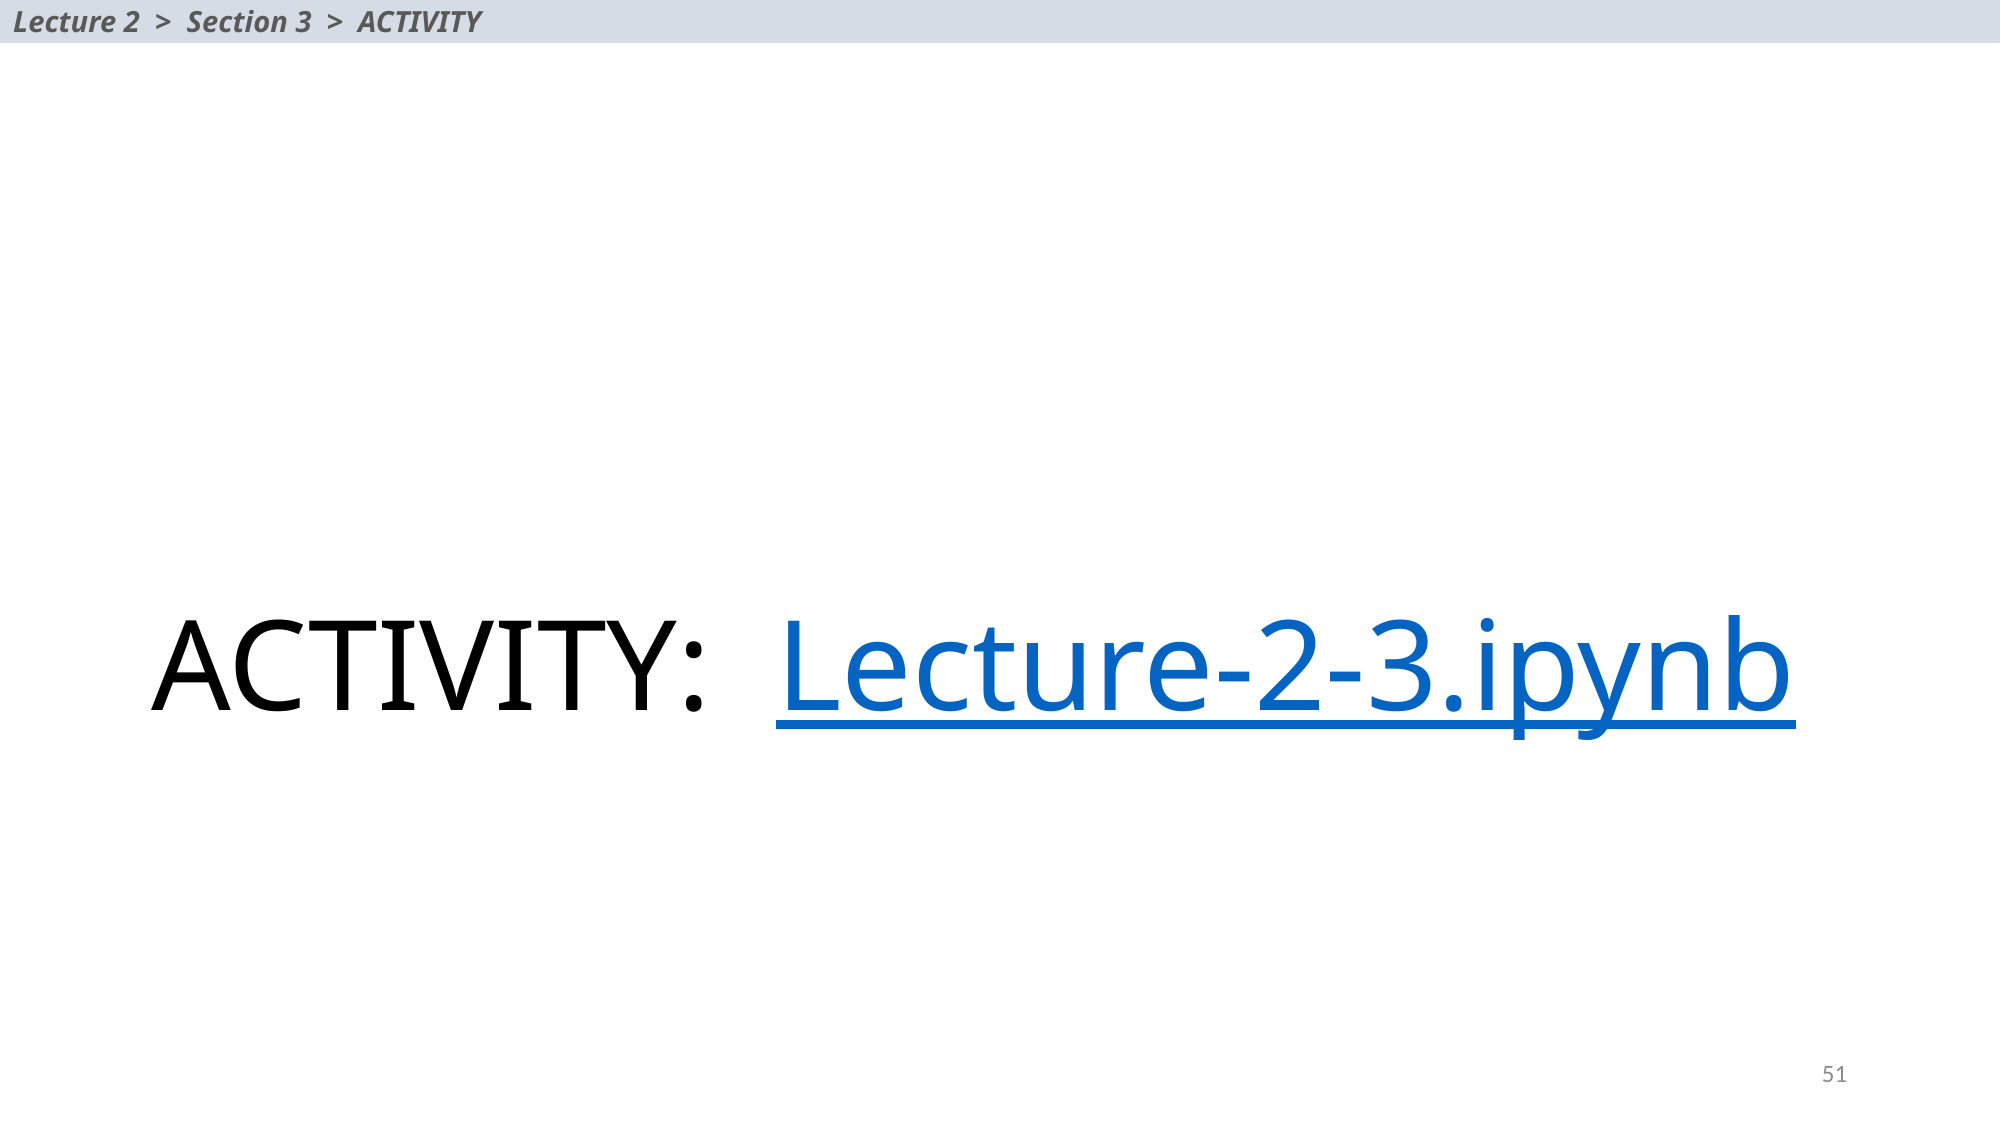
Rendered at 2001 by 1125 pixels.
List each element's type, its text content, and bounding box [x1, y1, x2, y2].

slide_number 51 [1412, 1042, 1863, 1103]
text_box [0, 0, 2000, 47]
title ACTIVITY: Lecture-2-3.ipynb [136, 280, 1862, 749]
